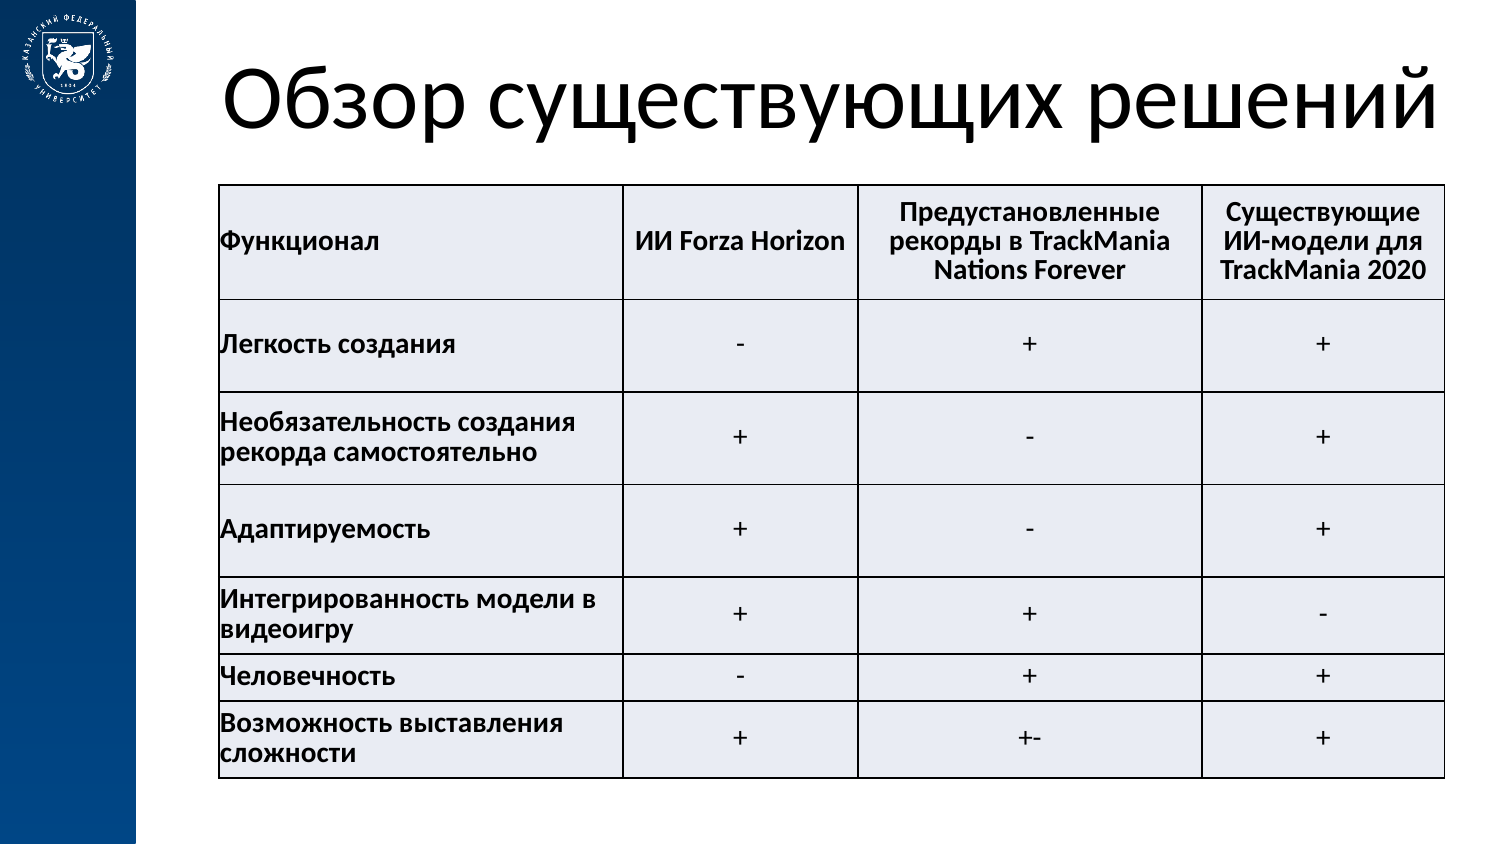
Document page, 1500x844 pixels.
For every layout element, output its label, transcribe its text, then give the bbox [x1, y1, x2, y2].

table_cell + [1203, 702, 1444, 777]
table_header ИИ Forza Horizon [624, 186, 857, 299]
table_cell + [859, 578, 1201, 653]
table_header Предустановленные рекорды в TrackMania Nations Forever [859, 186, 1201, 299]
table_cell + [859, 300, 1201, 391]
table_cell + [1203, 485, 1444, 576]
table_header Функционал [220, 186, 622, 299]
table_cell - [859, 393, 1201, 484]
text_box [0, 0, 138, 844]
table_cell + [624, 578, 857, 653]
table_cell Легкость создания [220, 300, 622, 391]
table_cell + [624, 393, 857, 484]
picture [22, 14, 114, 104]
table_cell - [624, 655, 857, 700]
table_cell Адаптируемость [220, 485, 622, 576]
text_box Обзор существующих решений [158, 29, 1500, 154]
table_cell Интегрированность модели в видеоигру [220, 578, 622, 653]
table_cell + [624, 485, 857, 576]
table_cell + [1203, 655, 1444, 700]
table_cell + [1203, 300, 1444, 391]
table_cell +- [859, 702, 1201, 777]
table_cell - [1203, 578, 1444, 653]
table_cell - [624, 300, 857, 391]
table_cell - [859, 485, 1201, 576]
table_cell Необязательность создания рекорда самостоятельно [220, 393, 622, 484]
table_cell Возможность выставления сложности [220, 702, 622, 777]
table_cell Человечность [220, 655, 622, 700]
table_cell + [1203, 393, 1444, 484]
table_cell + [859, 655, 1201, 700]
table_header Существующие ИИ-модели для TrackMania 2020 [1203, 186, 1444, 299]
table_cell + [624, 702, 857, 777]
